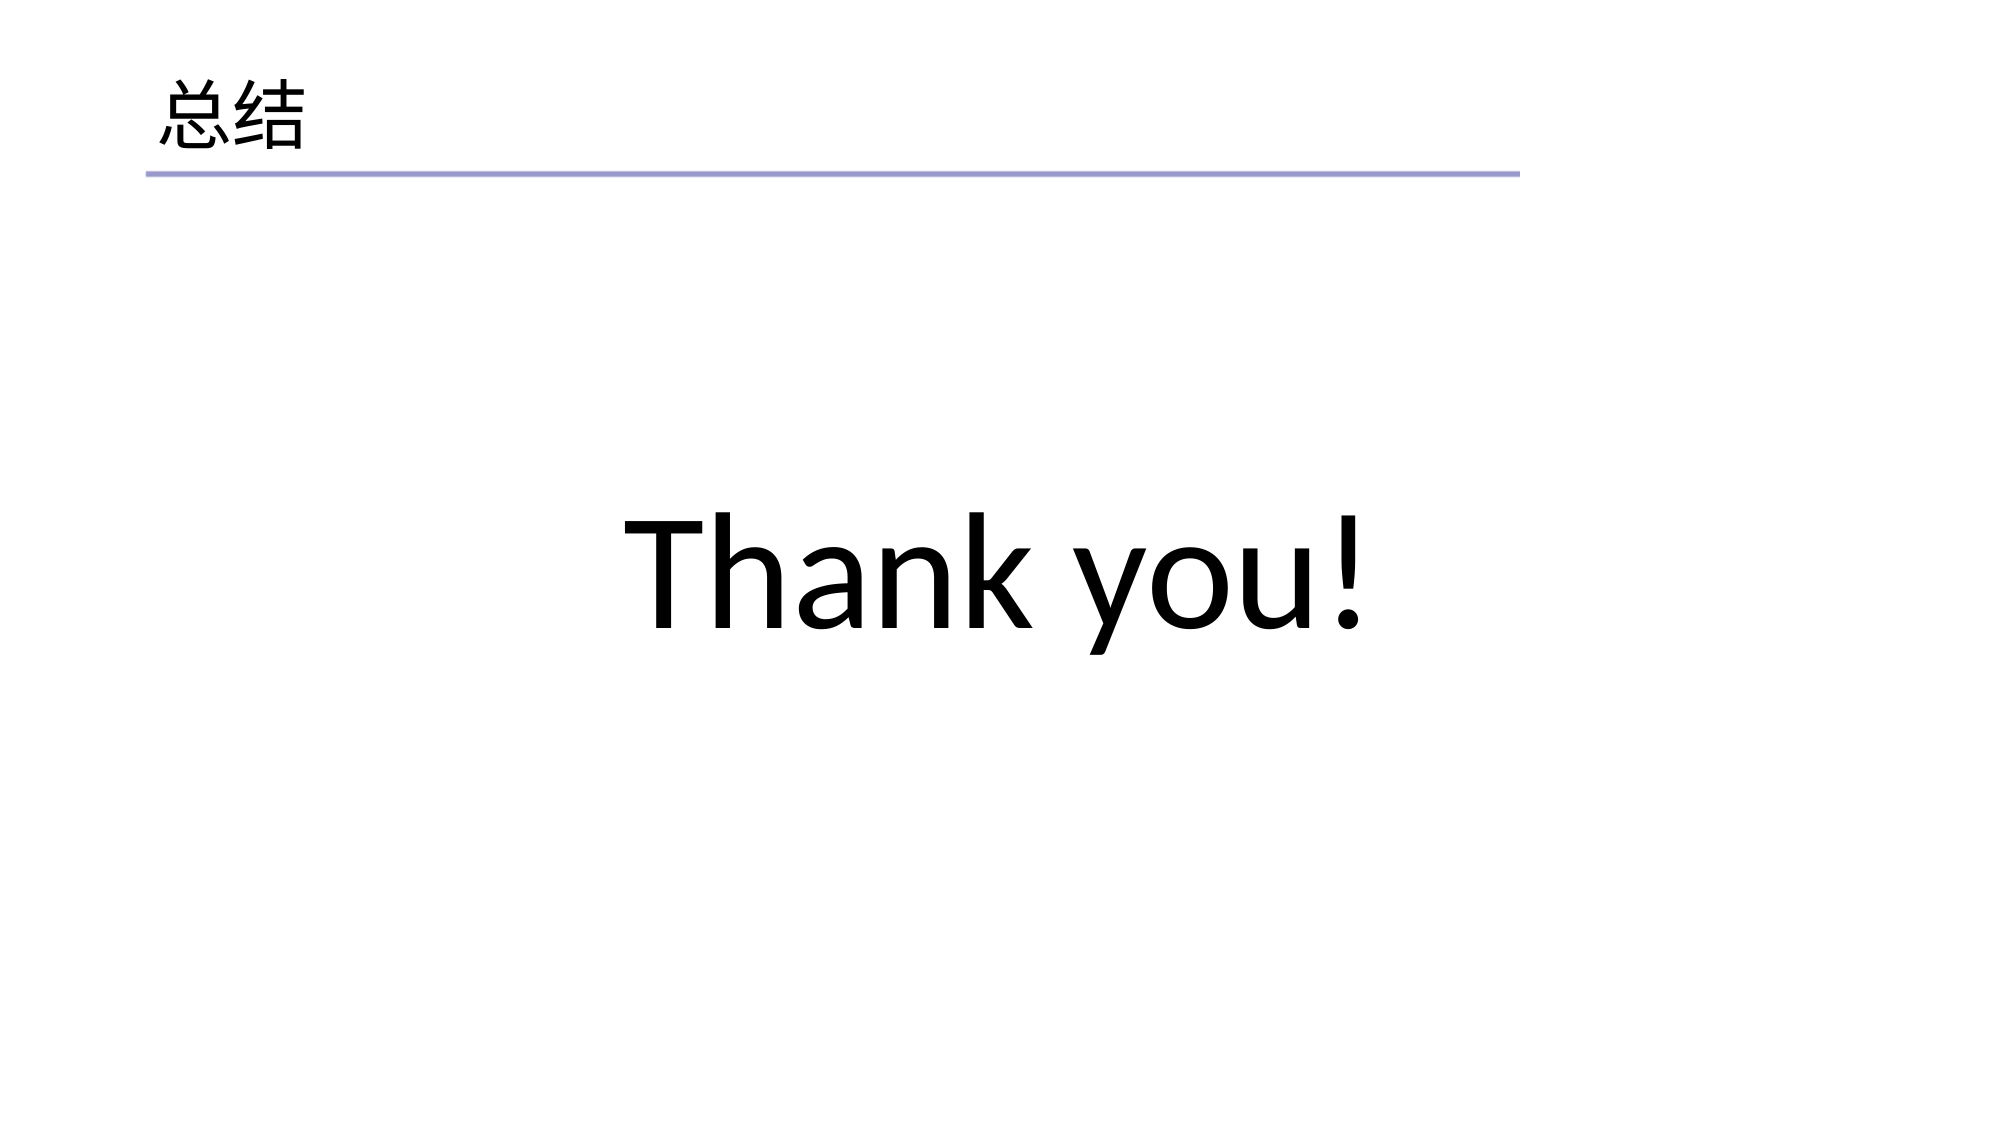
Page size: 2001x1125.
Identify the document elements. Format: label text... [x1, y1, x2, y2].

picture [141, 166, 1520, 183]
text_box Thank you! [590, 454, 1409, 669]
title 总结 [141, 59, 1355, 166]
